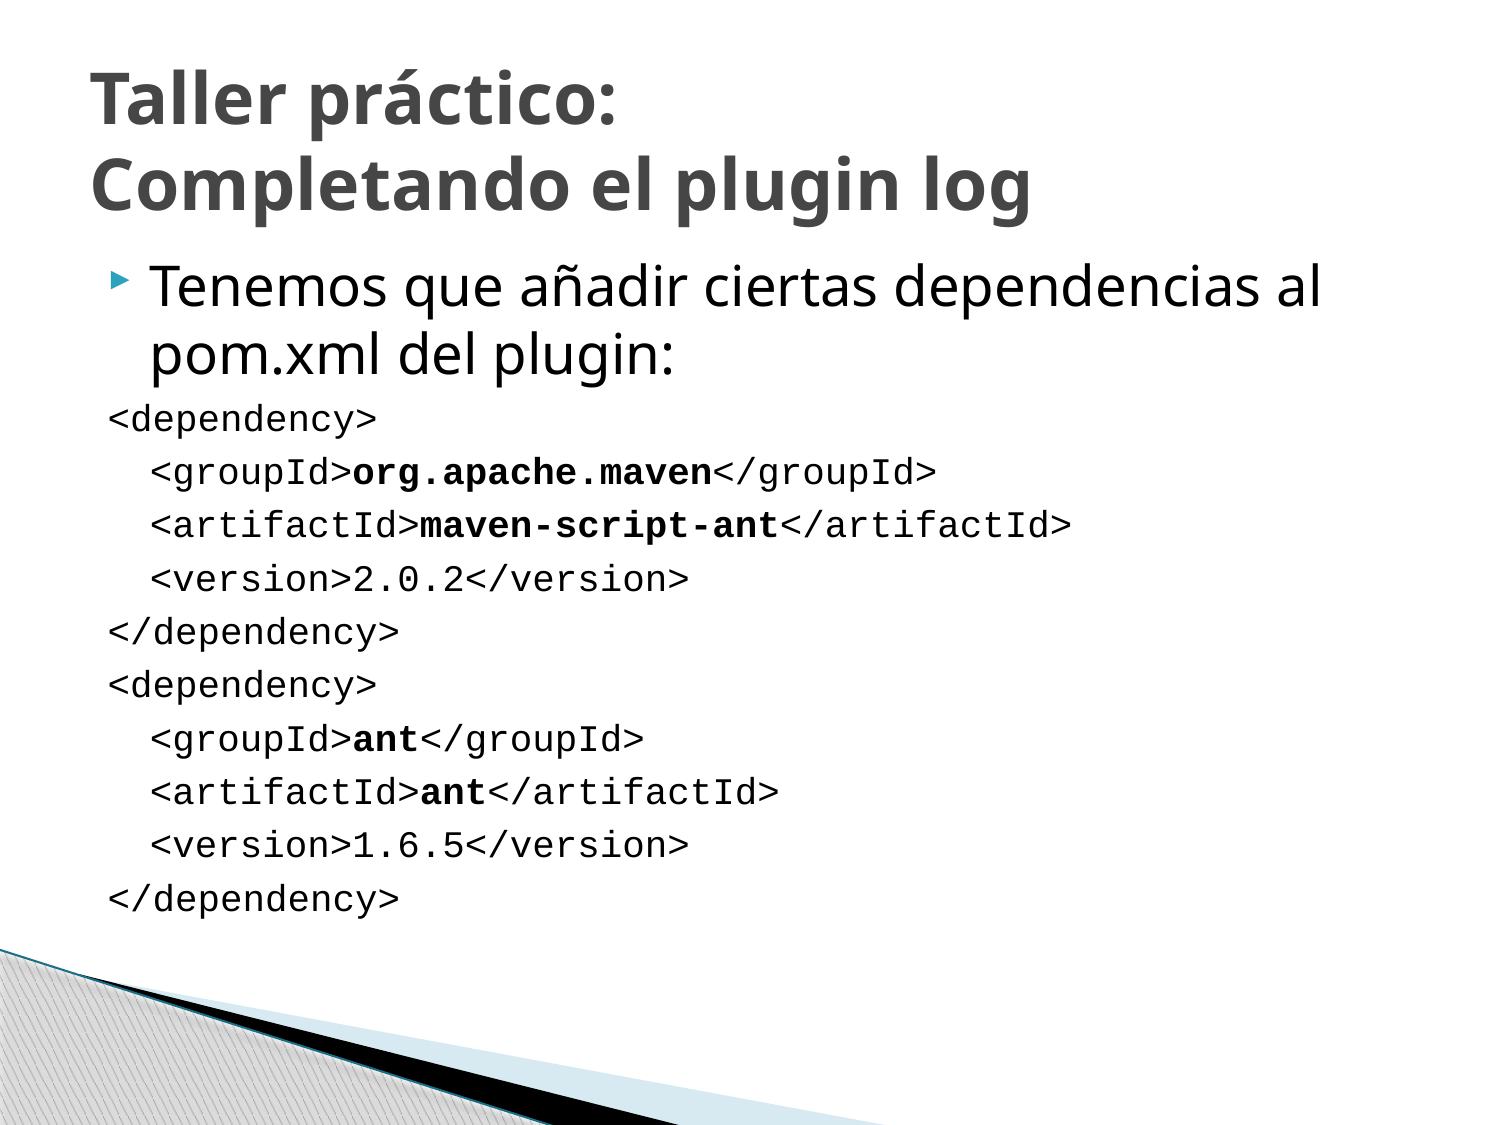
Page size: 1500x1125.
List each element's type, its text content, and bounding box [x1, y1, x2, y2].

list Tenemos que añadir ciertas dependencias al pom.xml del plugin: <dependency> <groupId>org.apache.maven</groupId> <artifactId>maven-script-ant</artifactId> <version>2.0.2</version> </dependency> <dependency> <groupId>ant</groupId> <artifactId>ant</artifactId> <version>1.6.5</version> </dependency> [75, 243, 1425, 986]
title Taller práctico: Completando el plugin log [75, 45, 1425, 233]
